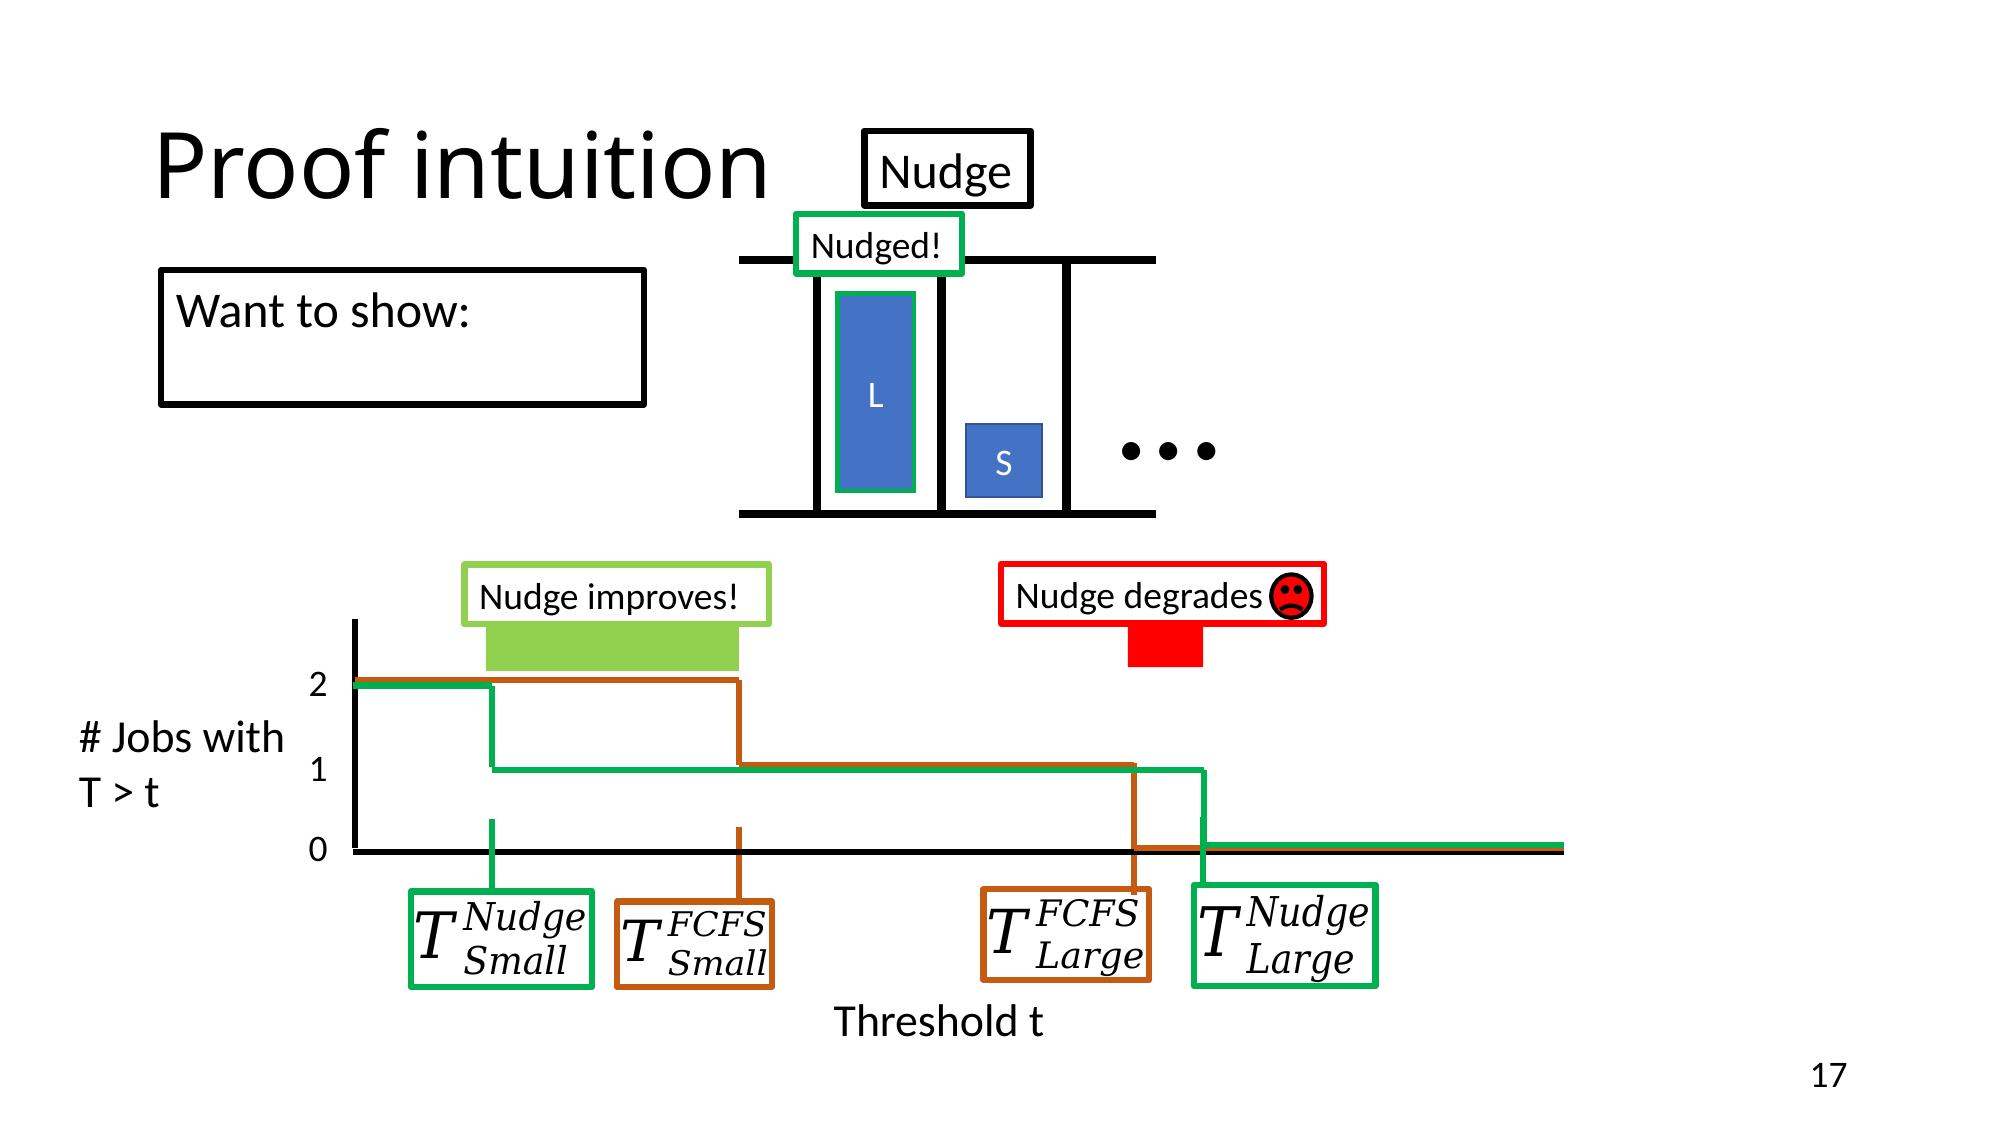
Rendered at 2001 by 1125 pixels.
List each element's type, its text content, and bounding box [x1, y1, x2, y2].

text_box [589, 848, 1197, 852]
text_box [986, 852, 1147, 977]
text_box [64, 652, 355, 878]
text_box Threshold t [818, 983, 1085, 1054]
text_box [413, 847, 589, 984]
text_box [352, 618, 1564, 680]
title Proof intuition [137, 59, 1863, 278]
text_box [1197, 847, 1373, 984]
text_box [738, 130, 1305, 514]
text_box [1373, 848, 1564, 852]
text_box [354, 680, 1564, 685]
slide_number 17 [1412, 1042, 1863, 1103]
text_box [464, 563, 1325, 671]
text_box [620, 852, 769, 984]
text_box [355, 848, 413, 852]
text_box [352, 685, 1564, 847]
